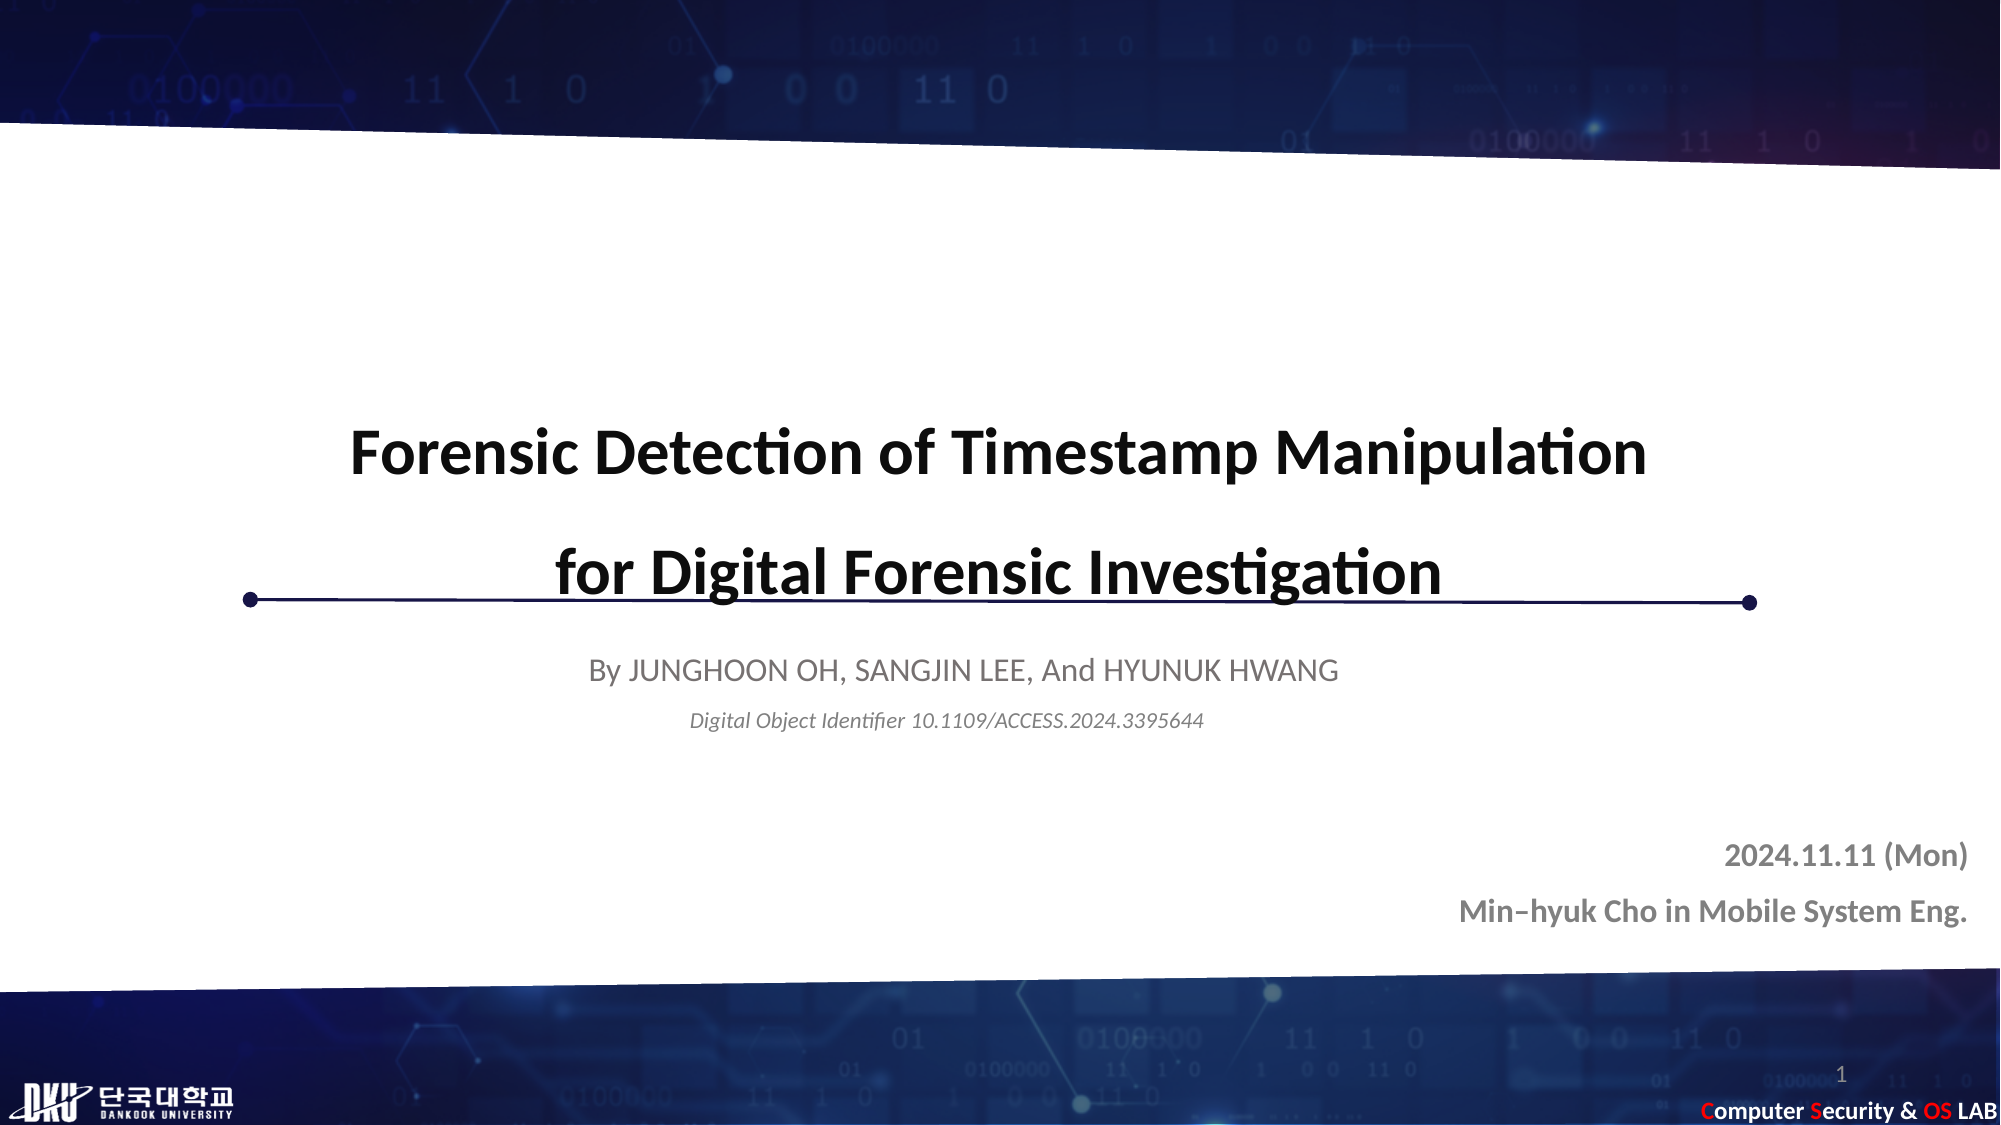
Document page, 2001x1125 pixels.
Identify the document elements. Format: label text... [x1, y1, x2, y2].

list Forensic Detection of Timestamp Manipulation for Digital Forensic Investigation [208, 360, 1792, 591]
slide_number 1 [1412, 1042, 1863, 1103]
text_box 2024.11.11 (Mon) Min–hyuk Cho in Mobile System Eng. [1108, 829, 1984, 959]
list By JUNGHOON OH, SANGJIN LEE, And HYUNUK HWANG Digital Object Identifier 10.1109/ACCESS.2024.3395644 [539, 644, 1356, 774]
picture [2, 984, 240, 1125]
picture [1253, 969, 2000, 1125]
